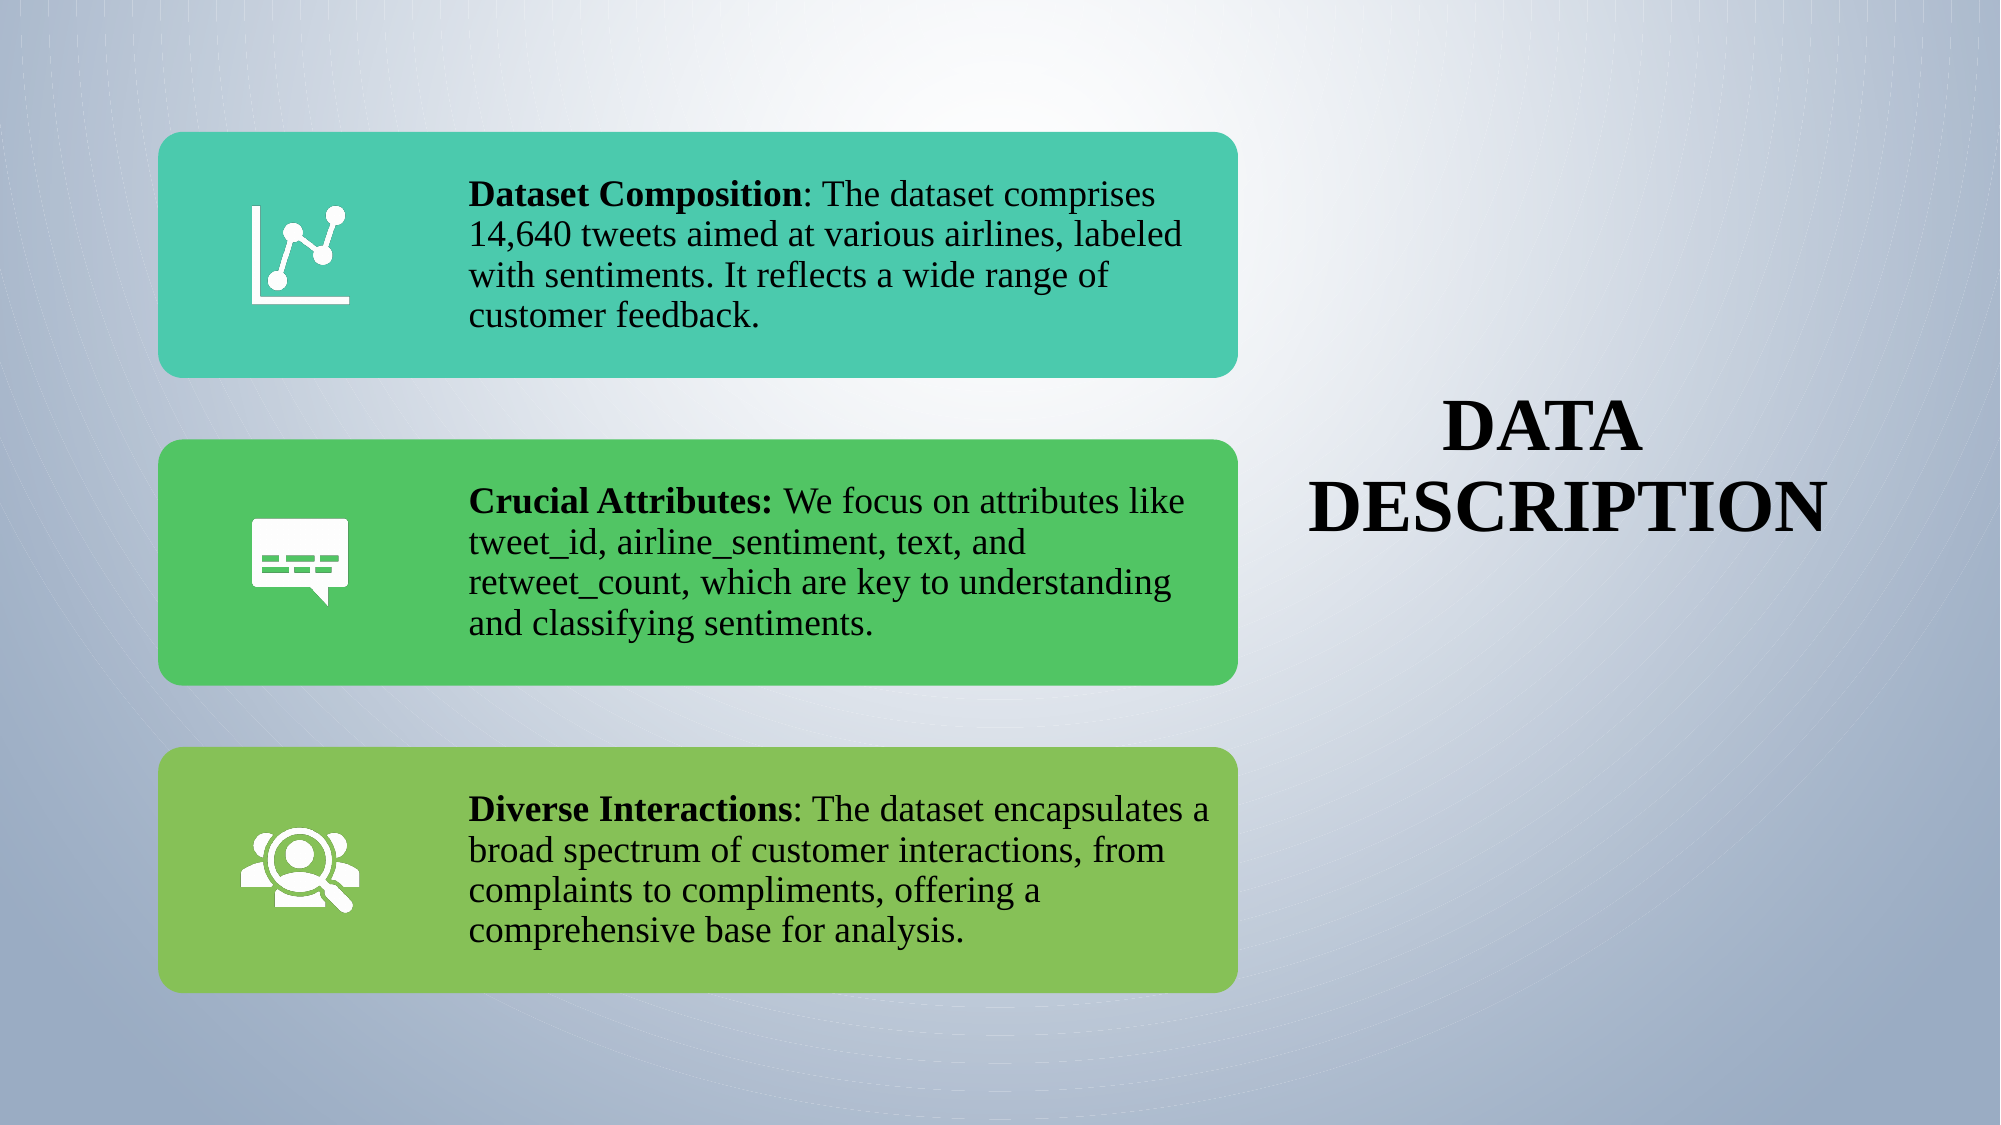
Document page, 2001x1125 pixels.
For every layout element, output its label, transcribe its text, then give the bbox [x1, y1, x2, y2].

title Data Description [1275, 378, 1863, 994]
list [157, 131, 1239, 994]
picture [0, 0, 2000, 1125]
